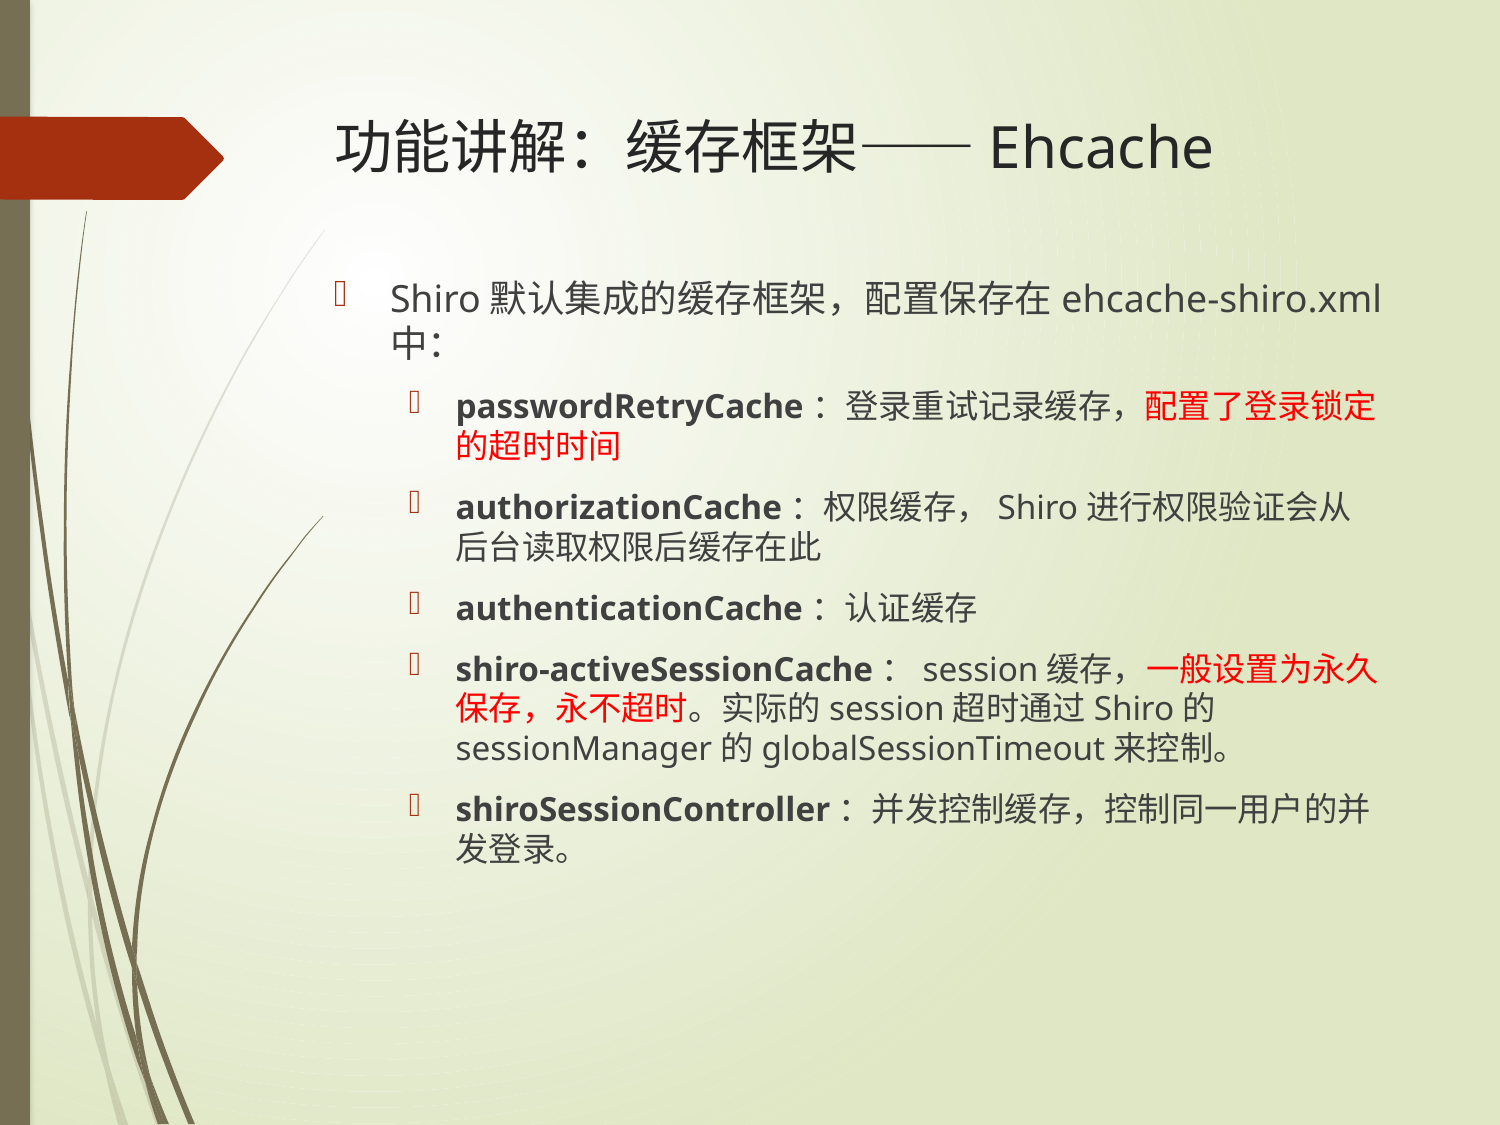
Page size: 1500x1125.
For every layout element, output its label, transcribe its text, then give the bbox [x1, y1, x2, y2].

title 功能讲解：缓存框架——Ehcache [319, 102, 1400, 267]
list Shiro默认集成的缓存框架，配置保存在ehcache-shiro.xml中： passwordRetryCache：登录重试记录缓存，配置了登录锁定的超时时间 authorizationCache：权限缓存，Shiro进行权限验证会从后台读取权限后缓存在此 authenticationCache：认证缓存 shiro-activeSessionCache：session缓存，一般设置为永久保存，永不超时。实际的session超时通过Shiro的sessionManager的globalSessionTimeout来控制。 shiroSessionController：并发控制缓存，控制同一用户的并发登录。 [318, 267, 1400, 1125]
